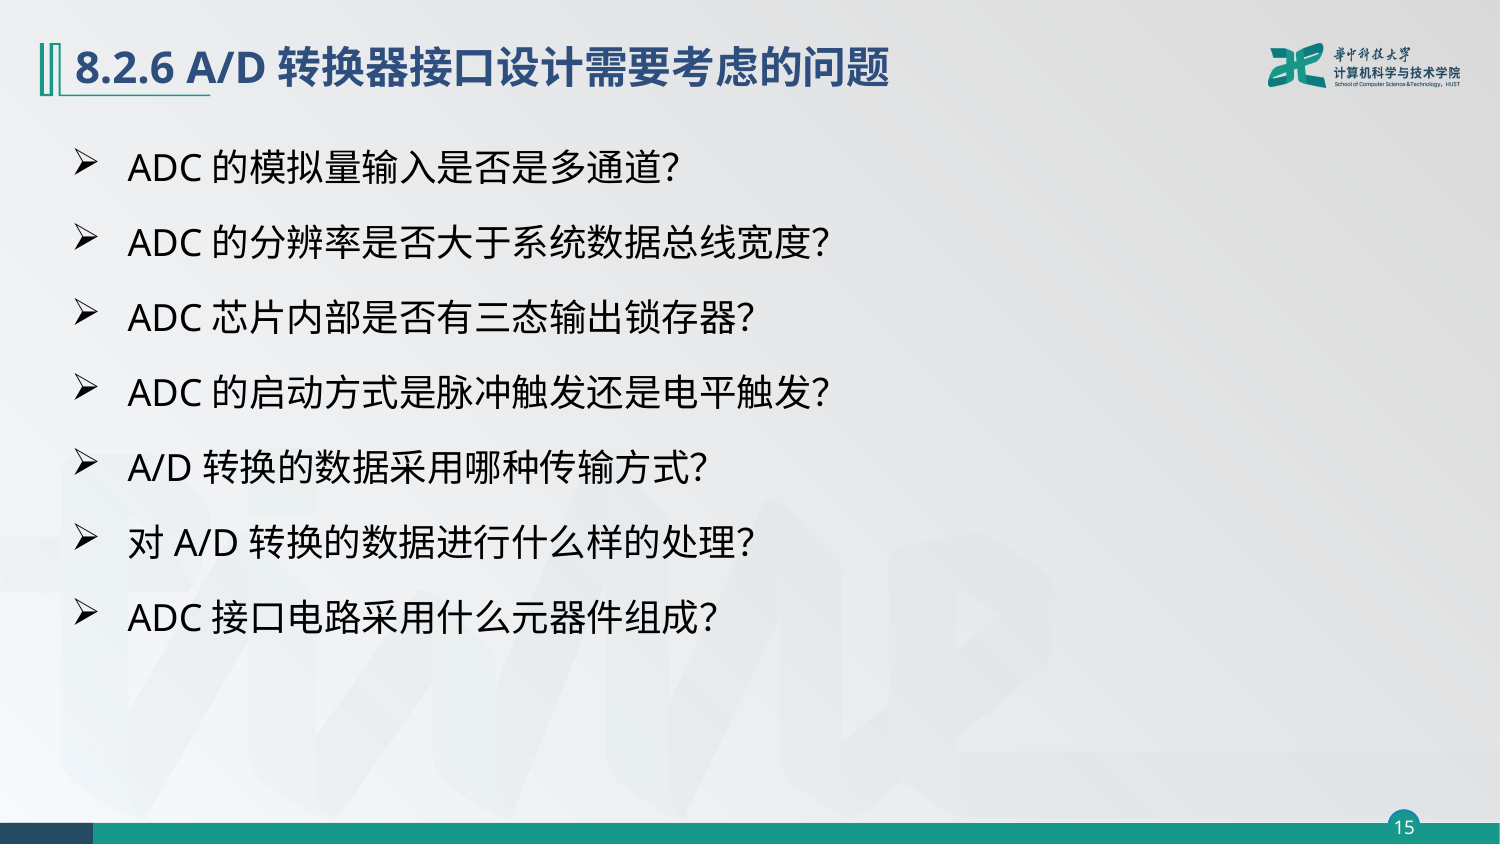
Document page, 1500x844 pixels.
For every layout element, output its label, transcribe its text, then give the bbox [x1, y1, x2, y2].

title 8.2.6 A/D转换器接口设计需要考虑的问题 [60, 31, 1354, 108]
picture [1354, 43, 1460, 88]
list ADC的模拟量输入是否是多通道？ ADC的分辨率是否大于系统数据总线宽度？ ADC芯片内部是否有三态输出锁存器？ ADC的启动方式是脉冲触发还是电平触发？ A/D转换的数据采用哪种传输方式？ 对A/D转换的数据进行什么样的处理？ ADC接口电路采用什么元器件组成？ [60, 115, 1460, 810]
